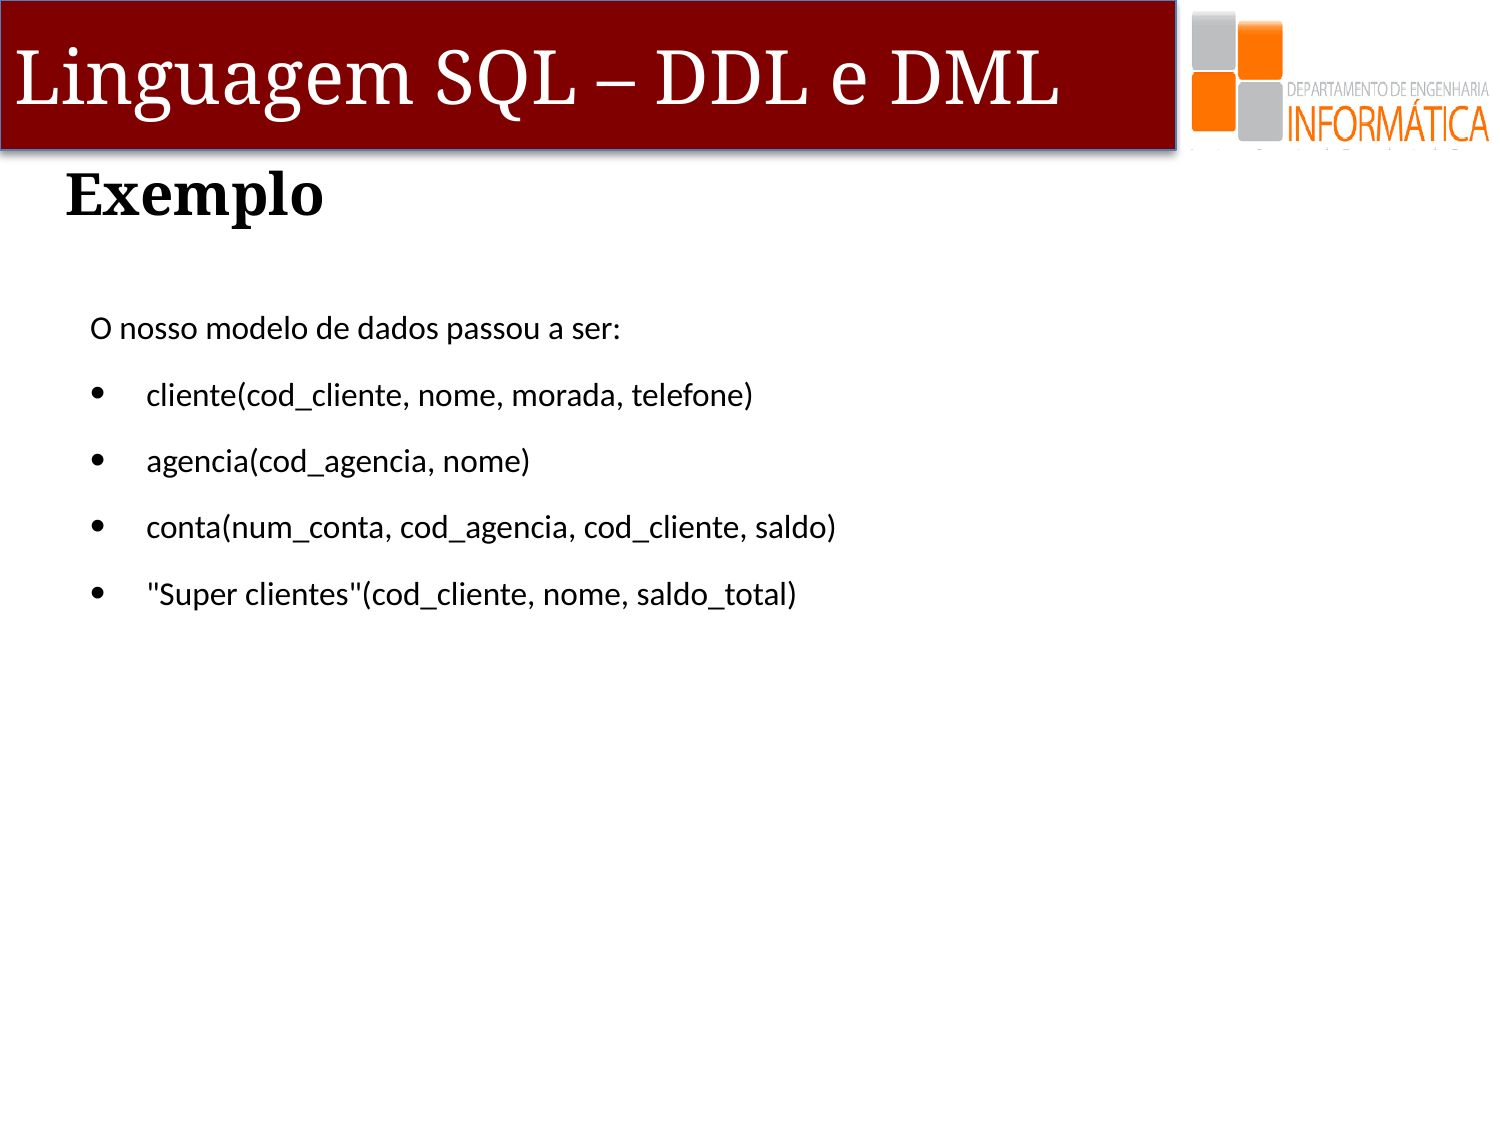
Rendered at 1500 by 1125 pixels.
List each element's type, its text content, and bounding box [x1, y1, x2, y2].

title Exemplo [50, 149, 1400, 300]
picture [1180, 0, 1500, 150]
list O nosso modelo de dados passou a ser: cliente(cod_cliente, nome, morada, telefone) agencia(cod_agencia, nome) conta(num_conta, cod_agencia, cod_cliente, saldo) "Super clientes"(cod_cliente, nome, saldo_total) [75, 278, 1500, 1100]
